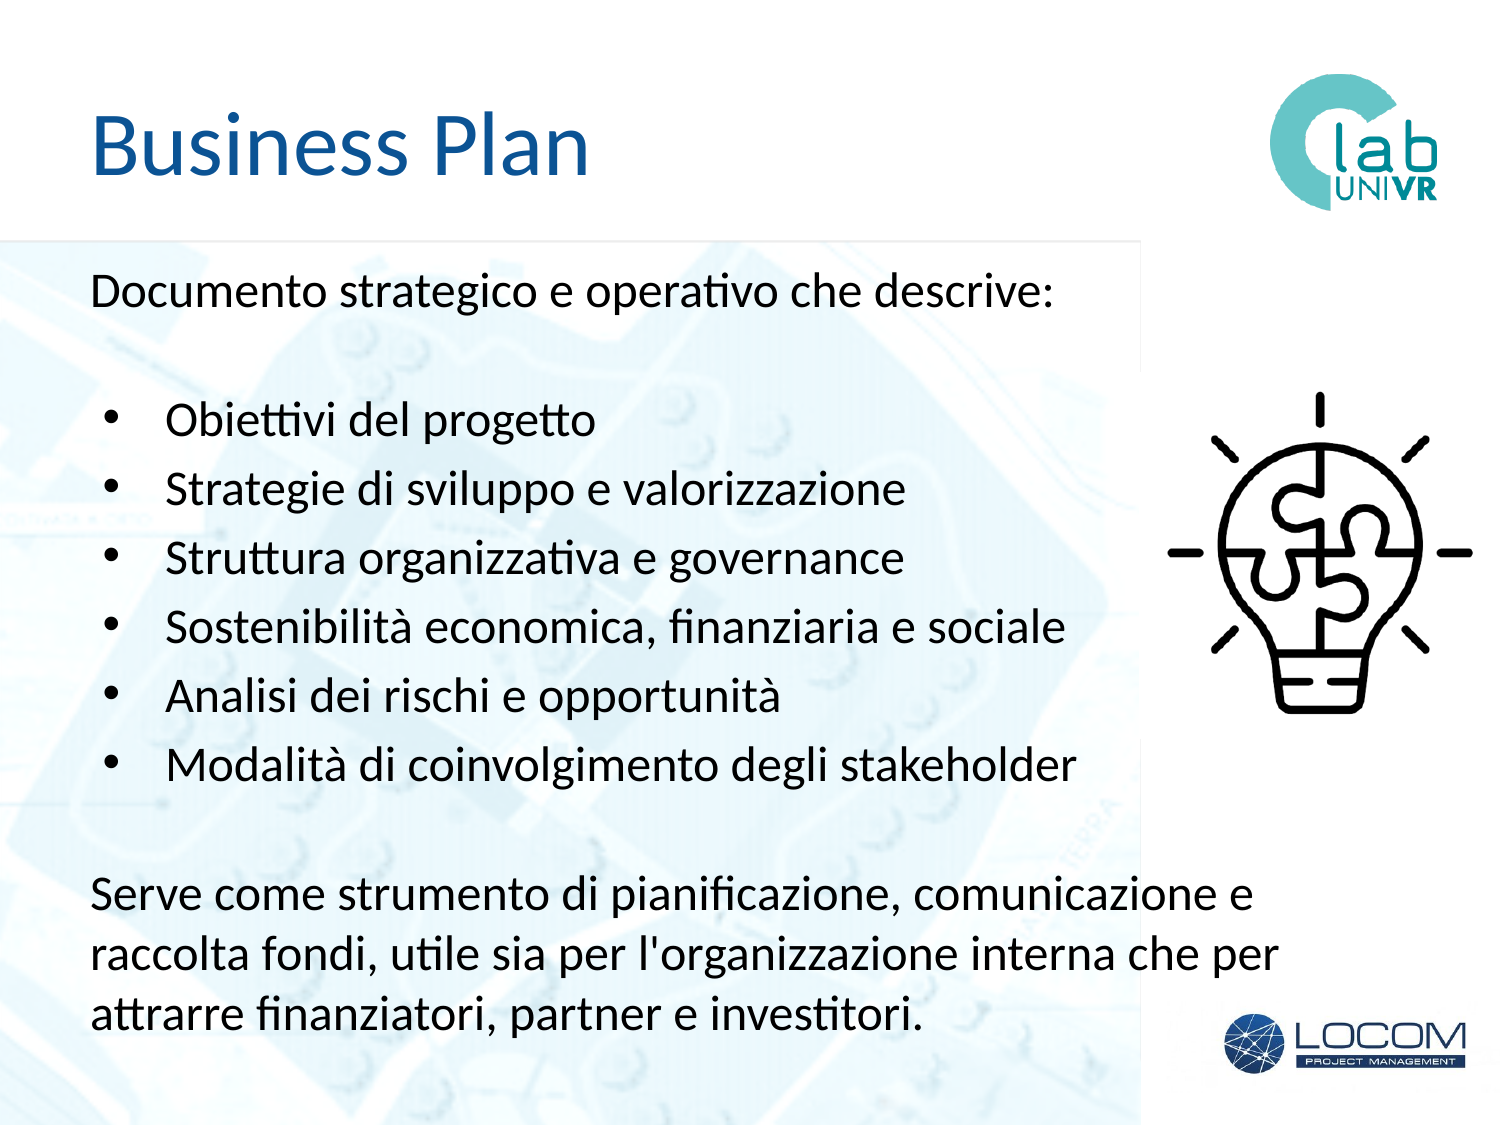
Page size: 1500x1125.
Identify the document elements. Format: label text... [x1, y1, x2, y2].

picture [1166, 1001, 1500, 1093]
title Business Plan [75, 45, 1425, 233]
list Documento strategico e operativo che descrive: Obiettivi del progetto Strategie di sviluppo e valorizzazione Struttura organizzativa e governance Sostenibilità economica, finanziaria e sociale Analisi dei rischi e opportunità Modalità di coinvolgimento degli stakeholder Serve come strumento di pianificazione, comunicazione e raccolta fondi, utile sia per l'organizzazione interna che per attrarre finanziatori, partner e investitori. [75, 249, 1425, 1062]
picture [1138, 372, 1500, 739]
picture [1425, 59, 1437, 226]
